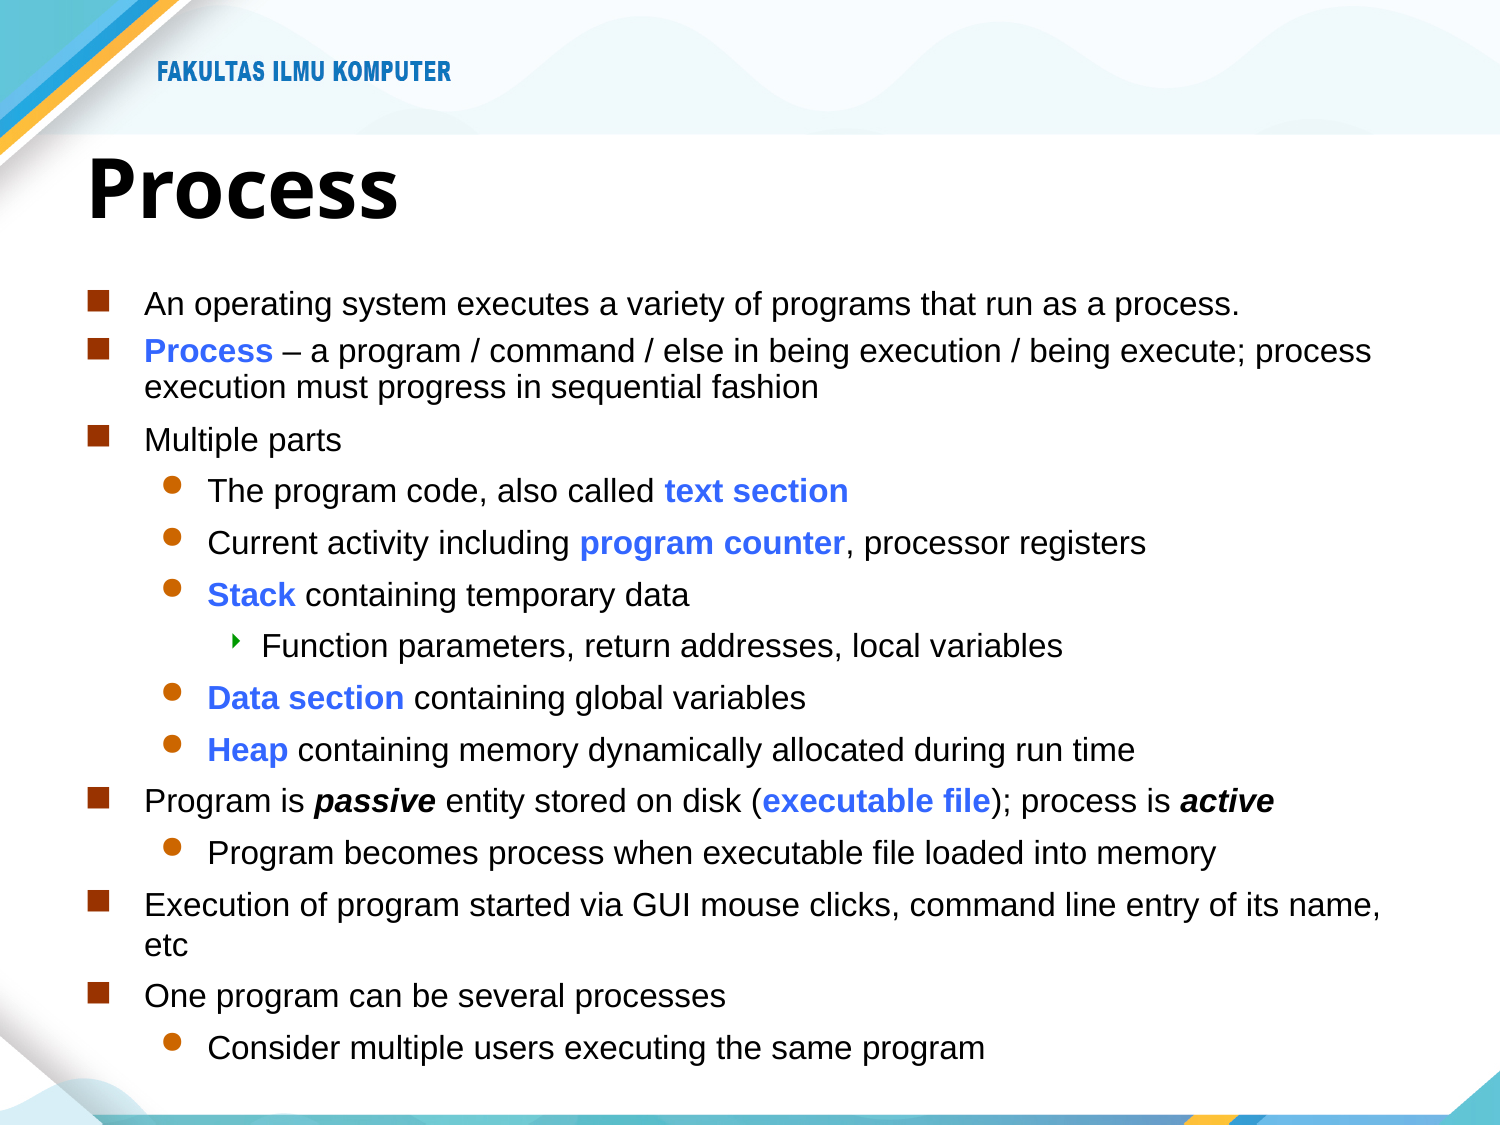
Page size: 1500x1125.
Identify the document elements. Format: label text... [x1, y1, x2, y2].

title Process [70, 104, 1421, 280]
picture [0, 0, 1500, 1125]
list An operating system executes a variety of programs that run as a process. Process – a program / command / else in being execution / being execute; process execution must progress in sequential fashion Multiple parts The program code, also called text section Current activity including program counter, processor registers Stack containing temporary data Function parameters, return addresses, local variables Data section containing global variables Heap containing memory dynamically allocated during run time Program is passive entity stored on disk (executable file); process is active Program becomes process when executable file loaded into memory Execution of program started via GUI mouse clicks, command line entry of its name, etc One program can be several processes Consider multiple users executing the same program [75, 278, 1425, 1079]
